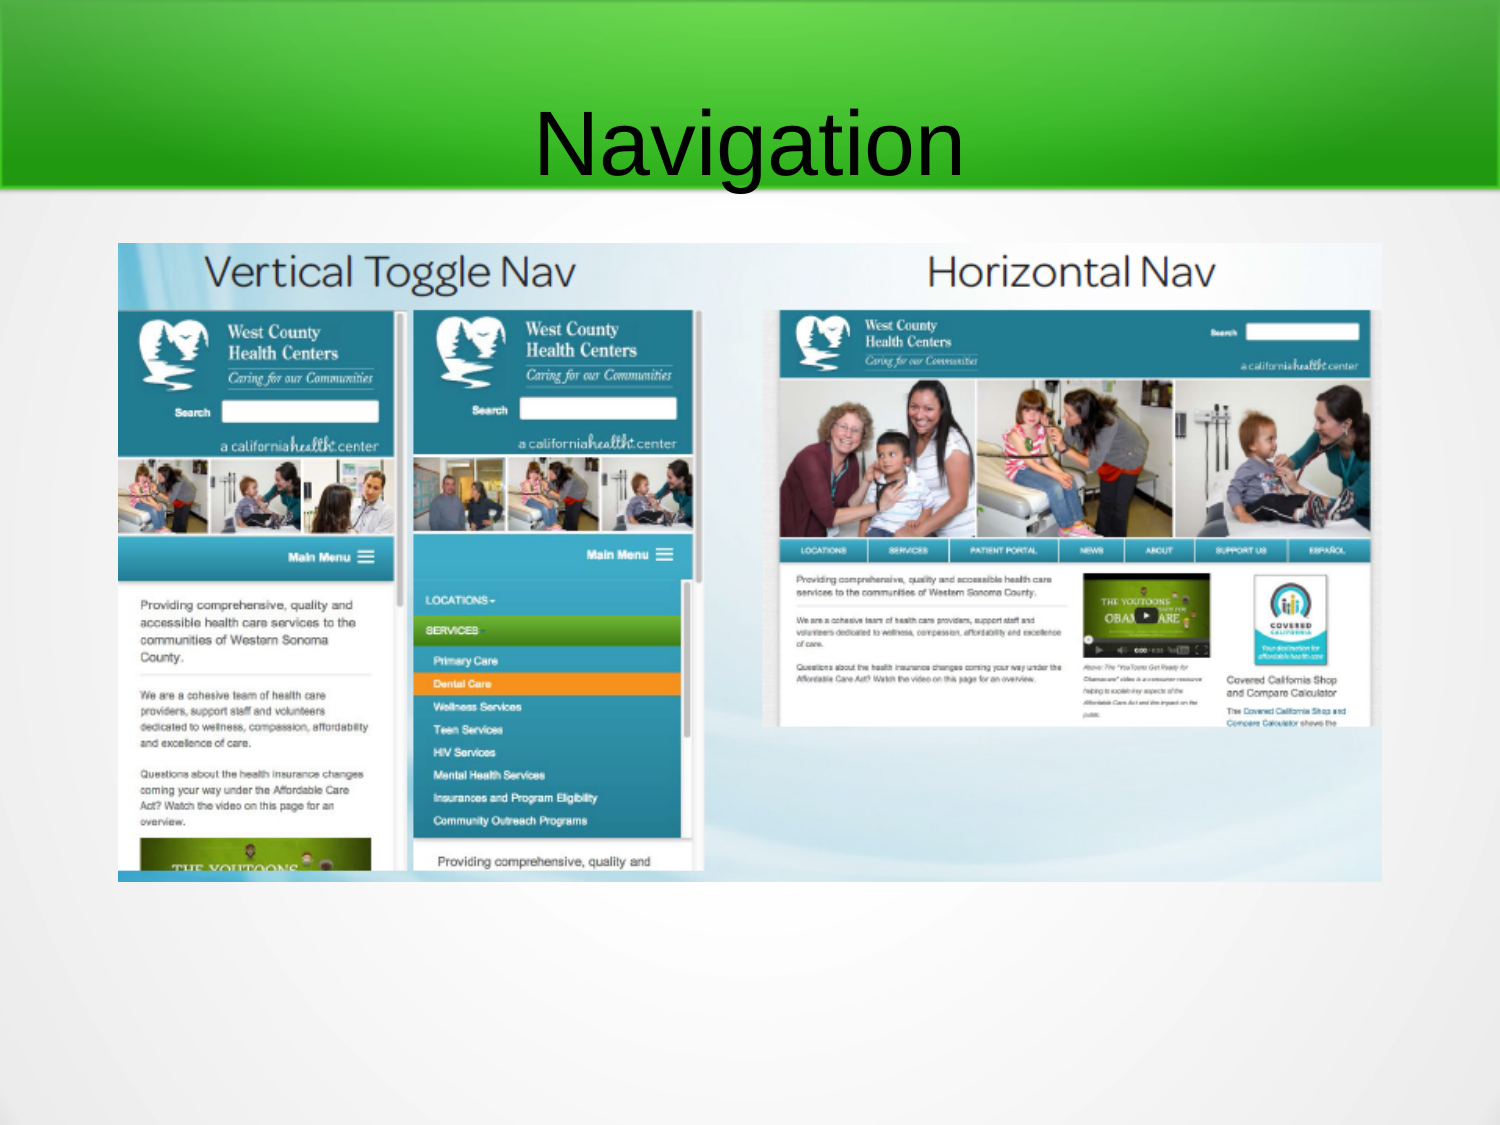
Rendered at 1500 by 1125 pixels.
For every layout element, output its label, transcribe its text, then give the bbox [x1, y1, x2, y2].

picture [0, 0, 1500, 1125]
text_box Navigation [75, 45, 1425, 233]
text_box [75, 262, 1425, 1005]
